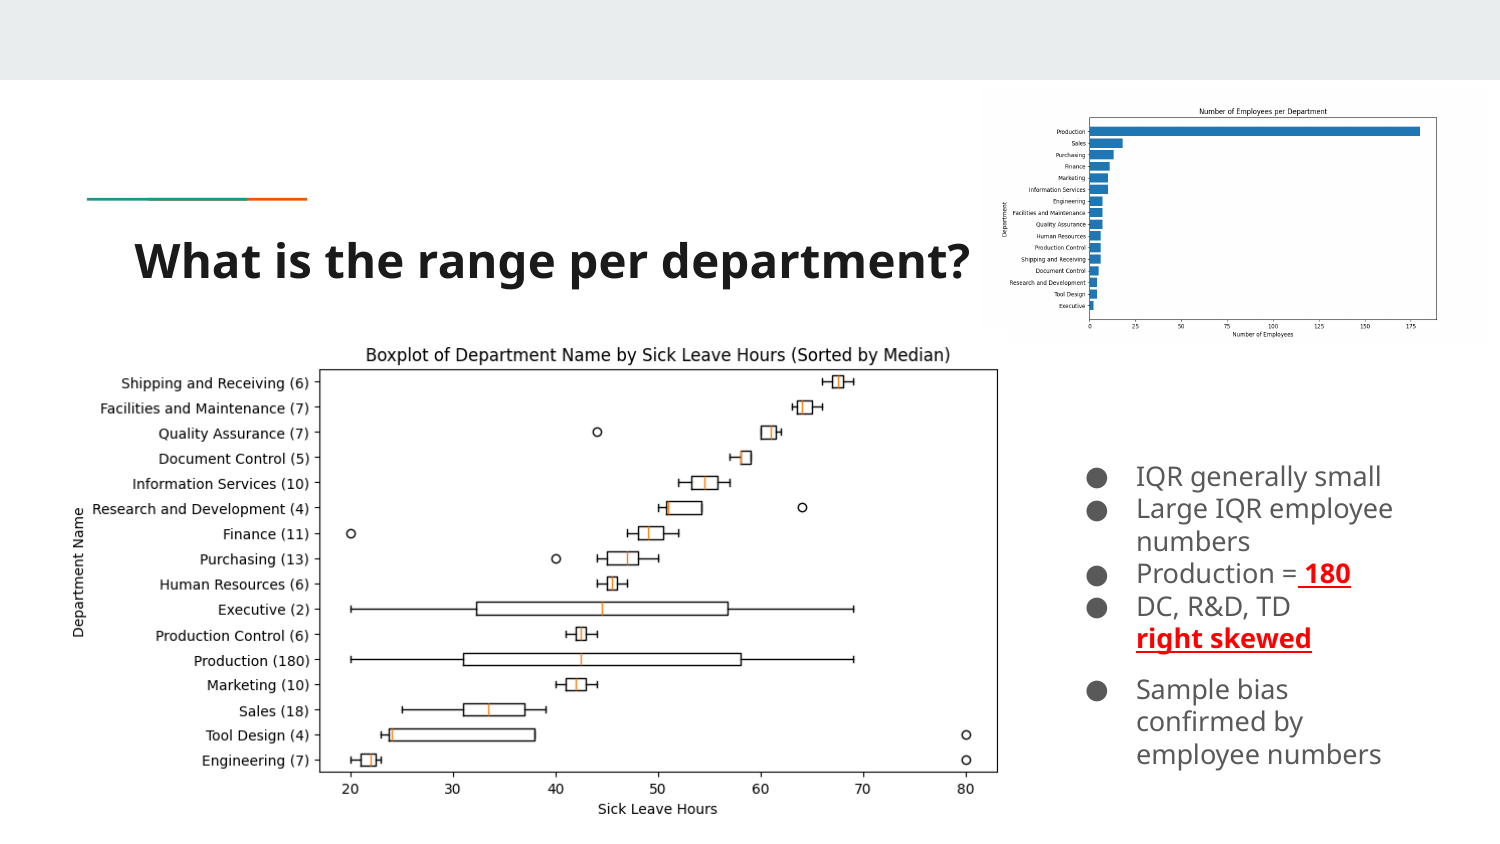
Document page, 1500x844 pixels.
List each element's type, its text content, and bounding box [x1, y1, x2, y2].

text_box IQR generally small Large IQR employee numbers Production = 180 DC, R&D, TD right skewed [1046, 379, 1438, 702]
title What is the range per department? [119, 216, 974, 305]
text_box Sample bias confirmed by employee numbers [1046, 657, 1425, 785]
picture [60, 85, 1487, 826]
